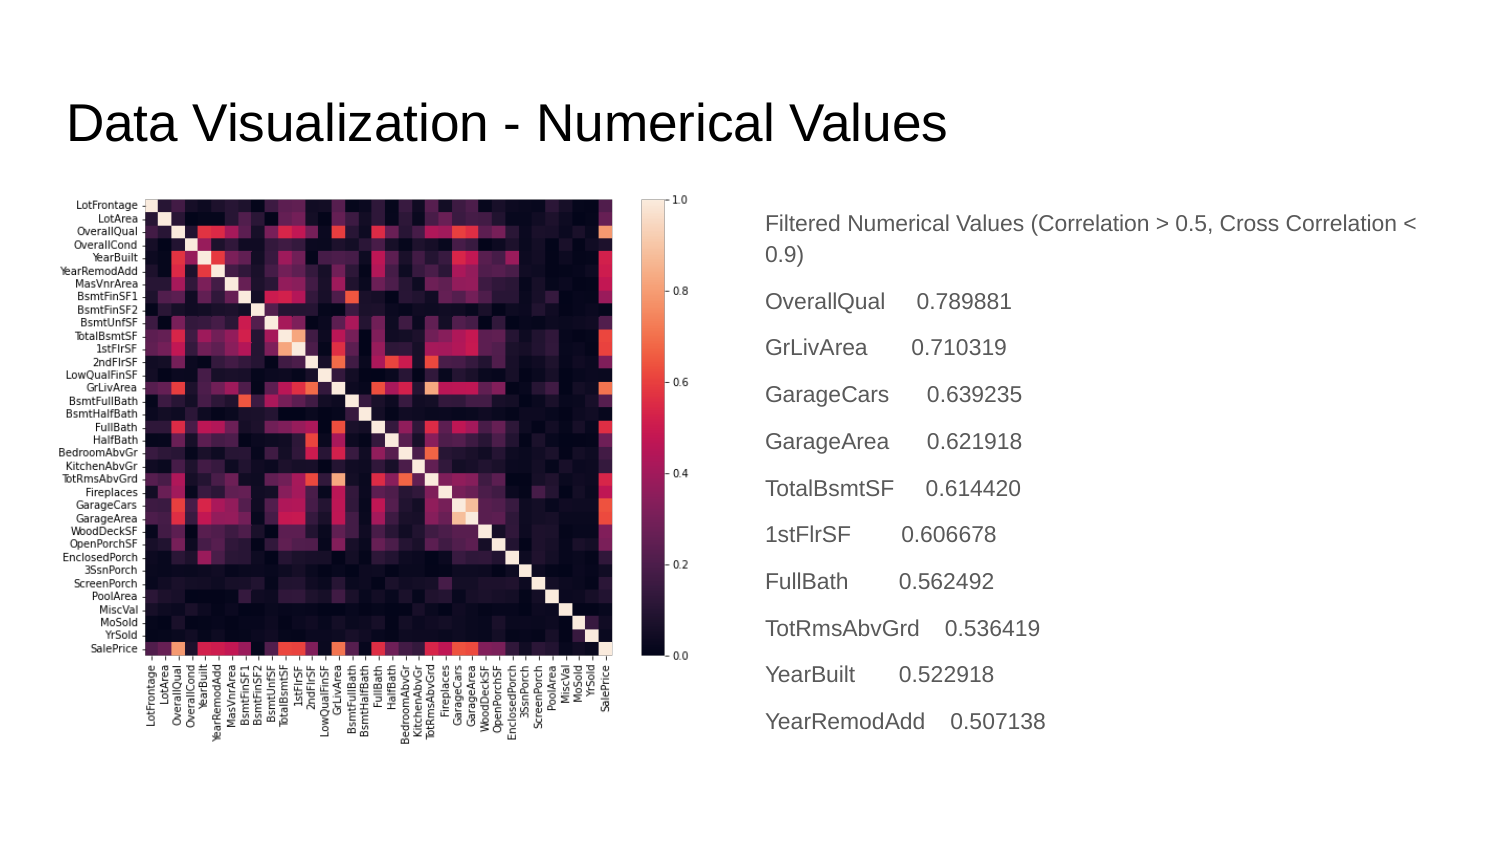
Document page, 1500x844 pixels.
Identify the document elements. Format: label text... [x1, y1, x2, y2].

picture [50, 188, 696, 750]
list Filtered Numerical Values (Correlation > 0.5, Cross Correlation < 0.9) OverallQual 0.789881 GrLivArea 0.710319 GarageCars 0.639235 GarageArea 0.621918 TotalBsmtSF 0.614420 1stFlrSF 0.606678 FullBath 0.562492 TotRmsAbvGrd 0.536419 YearBuilt 0.522918 YearRemodAdd 0.507138 [750, 189, 1449, 750]
title Data Visualization - Numerical Values [51, 72, 1449, 167]
